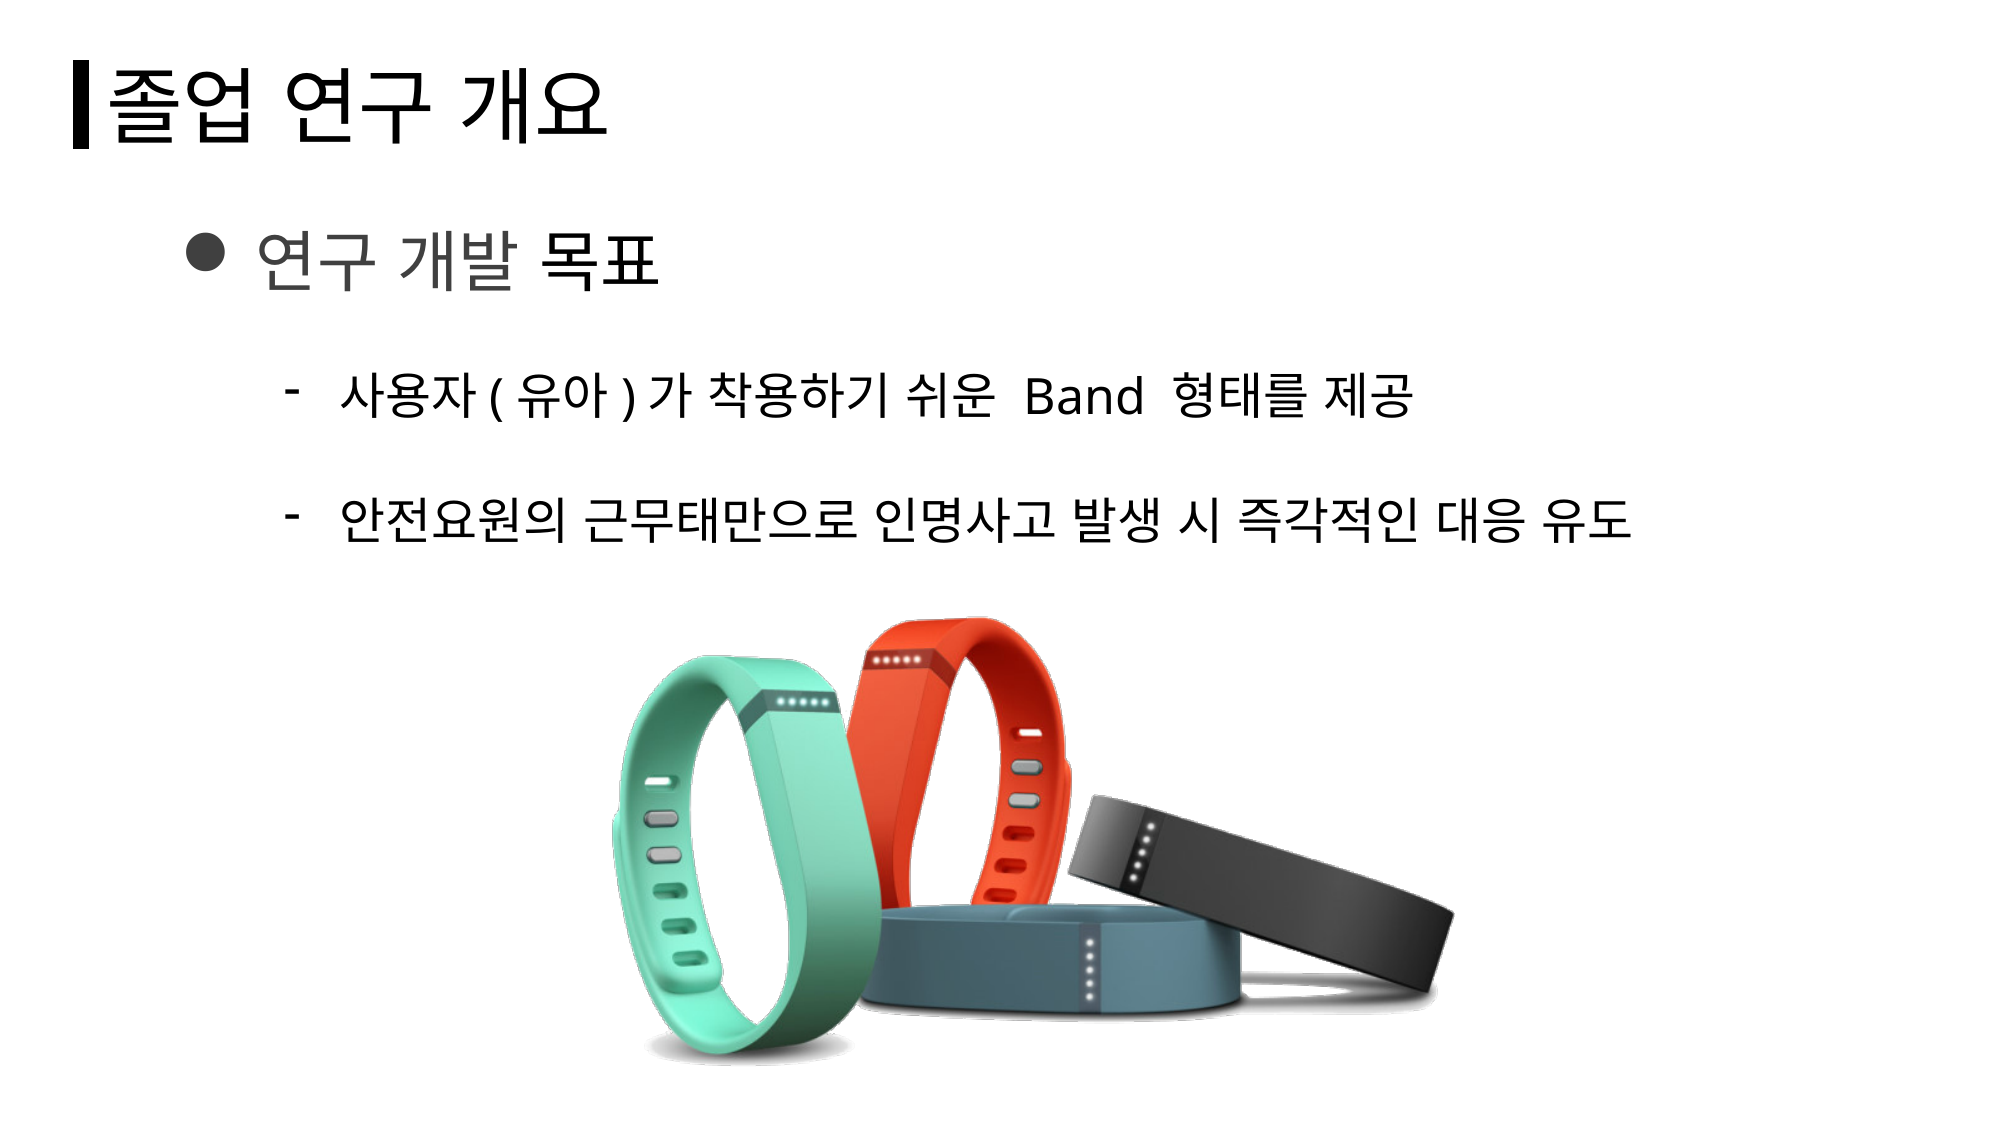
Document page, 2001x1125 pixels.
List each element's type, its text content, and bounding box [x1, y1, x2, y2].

text_box 연구 개발 목표 [165, 212, 959, 308]
text_box 사용자(유아)가 착용하기 쉬운 Band 형태를 제공 [268, 357, 1731, 432]
text_box 졸업 연구 개요 [91, 46, 690, 162]
text_box [73, 60, 89, 149]
picture [545, 607, 1455, 1107]
text_box 안전요원의 근무태만으로 인명사고 발생 시 즉각적인 대응 유도 [268, 482, 1831, 557]
